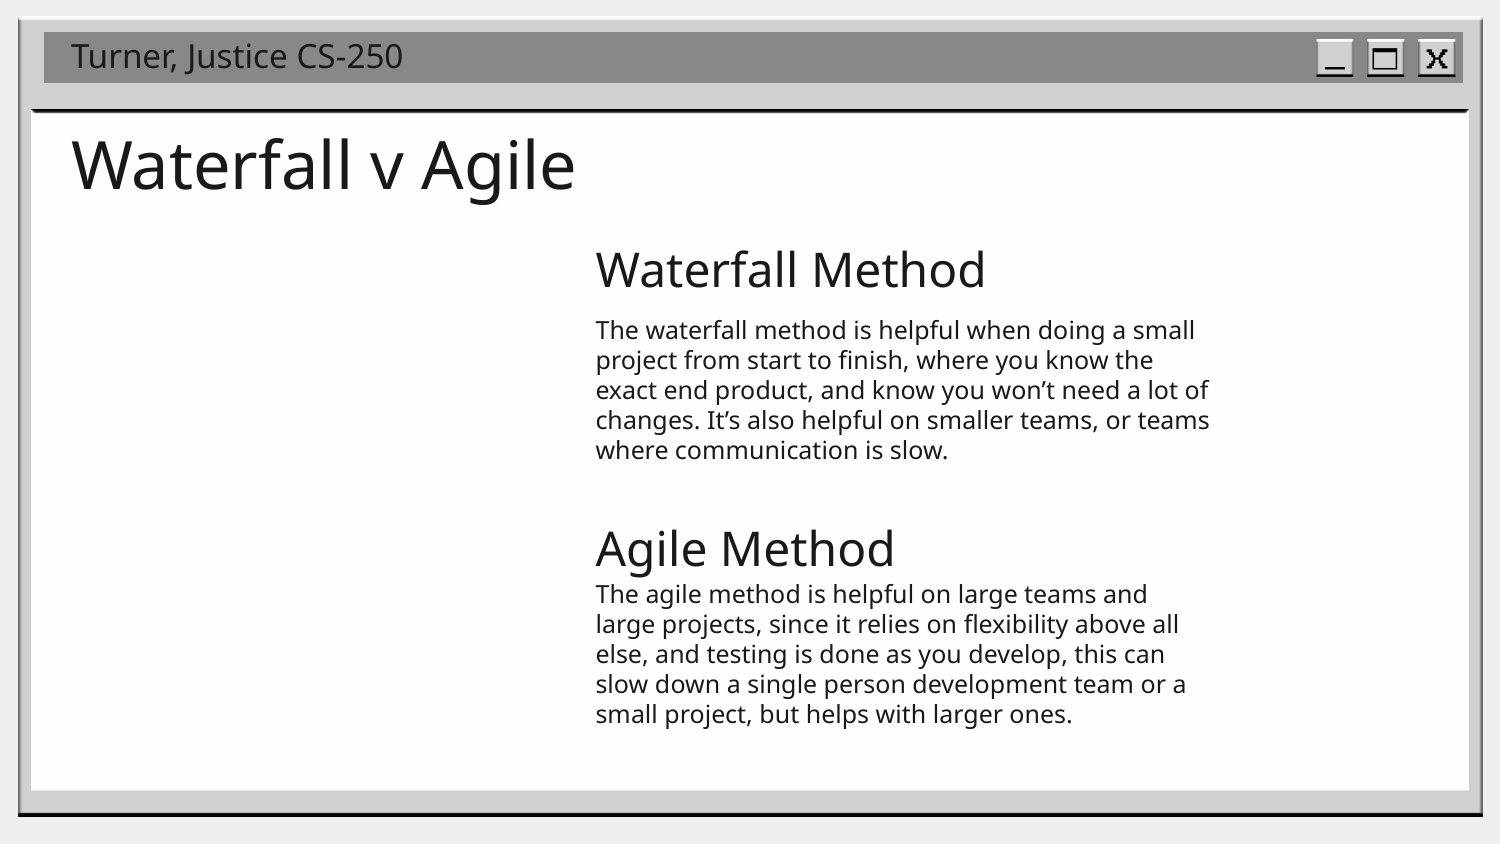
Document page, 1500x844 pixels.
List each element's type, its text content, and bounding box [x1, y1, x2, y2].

subtitle The agile method is helpful on large teams and large projects, since it relies on flexibility above all else, and testing is done as you develop, this can slow down a single person development team or a small project, but helps with larger ones. [580, 592, 1228, 756]
title Waterfall v Agile [56, 107, 1463, 207]
subtitle Waterfall Method [580, 218, 1228, 313]
picture [13, 12, 1487, 821]
subtitle The waterfall method is helpful when doing a small project from start to finish, where you know the exact end product, and know you won’t need a lot of changes. It’s also helpful on smaller teams, or teams where communication is slow. [580, 313, 1228, 492]
text_box Turner, Justice CS-250 [56, 33, 791, 78]
subtitle Agile Method [580, 497, 1228, 592]
